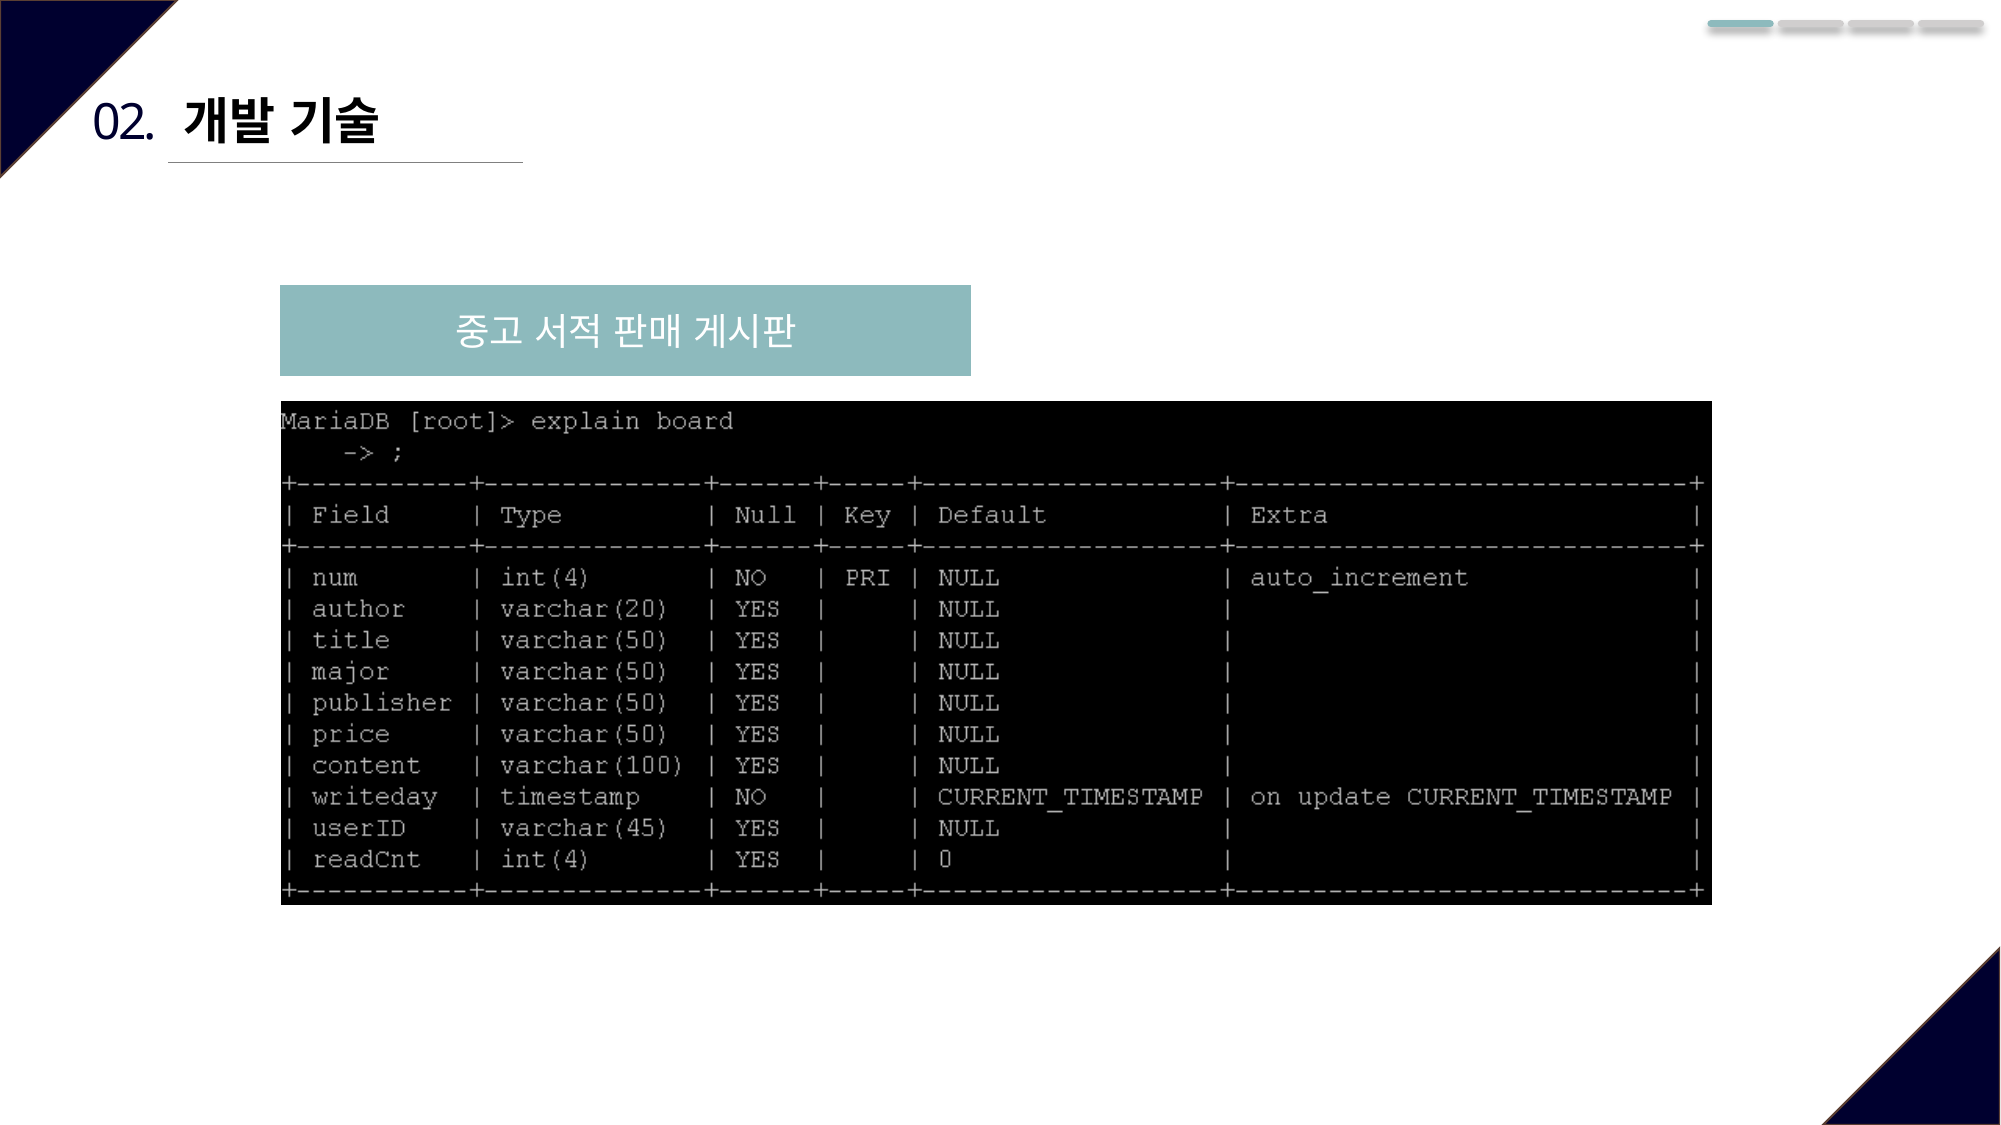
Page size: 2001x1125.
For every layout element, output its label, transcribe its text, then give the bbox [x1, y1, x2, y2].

picture [281, 401, 1712, 905]
text_box 중고 서적 판매 게시판 [280, 285, 971, 376]
text_box 개발 기술 [168, 81, 465, 157]
text_box 02. [78, 81, 168, 157]
